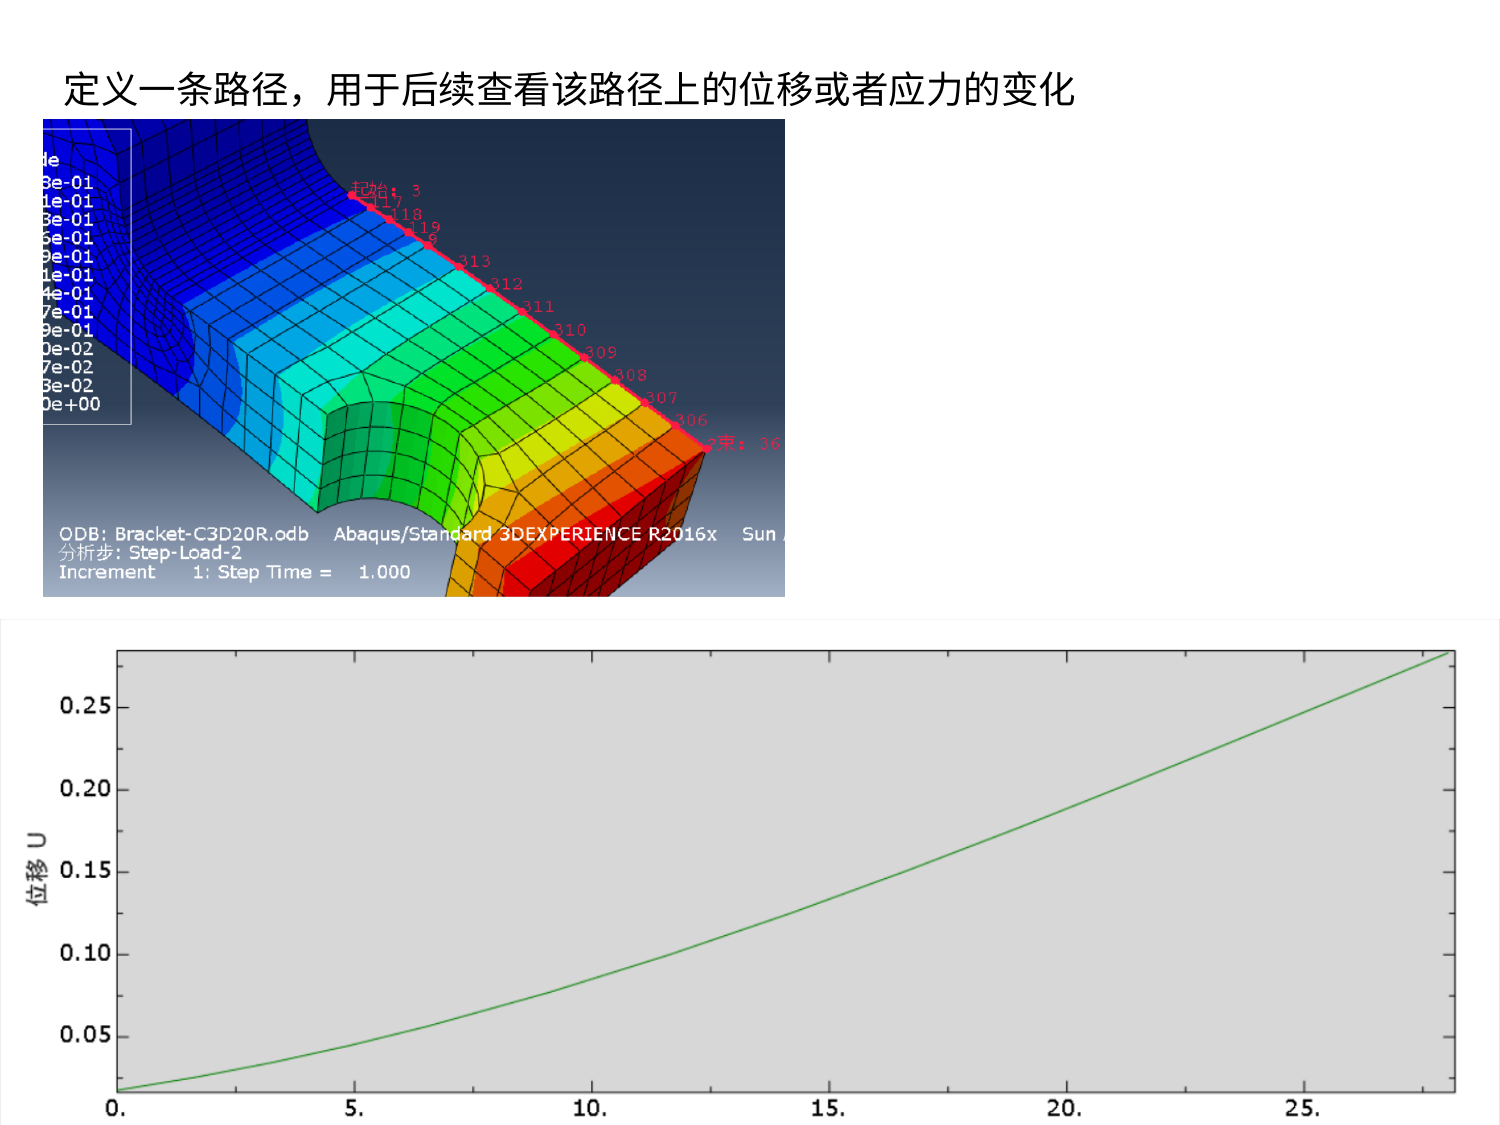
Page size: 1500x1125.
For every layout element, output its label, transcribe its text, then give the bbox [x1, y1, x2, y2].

text_box 定义一条路径，用于后续查看该路径上的位移或者应力的变化 [48, 58, 1092, 119]
picture [0, 619, 1500, 1125]
picture [43, 119, 785, 597]
